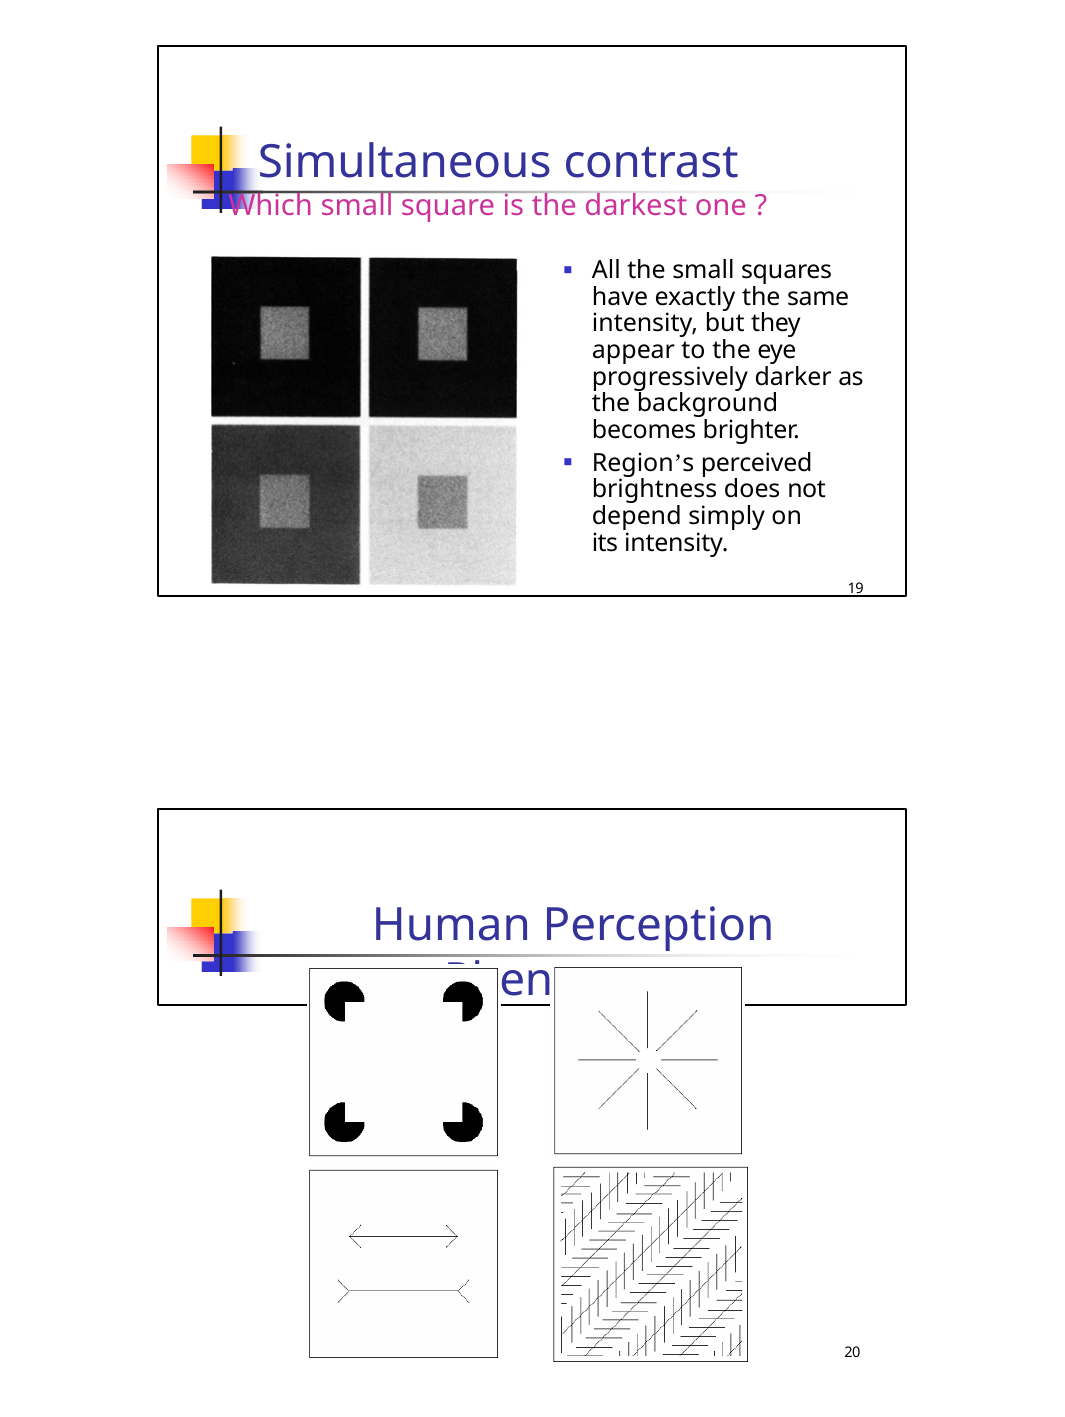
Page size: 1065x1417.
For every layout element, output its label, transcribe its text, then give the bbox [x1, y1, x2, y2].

picture [208, 251, 521, 589]
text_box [167, 889, 869, 977]
text_box Simultaneous contrast Which small square is the darkest one ? All the small squares have exactly the same intensity, but they appear to the eye progressively darker as the background becomes brighter. Region’s perceived brightness does not depend simply on its intensity. 19 [158, 46, 907, 597]
text_box Human Perception Phenomena [158, 809, 907, 1005]
text_box 20 [842, 1339, 865, 1360]
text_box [306, 964, 752, 1363]
